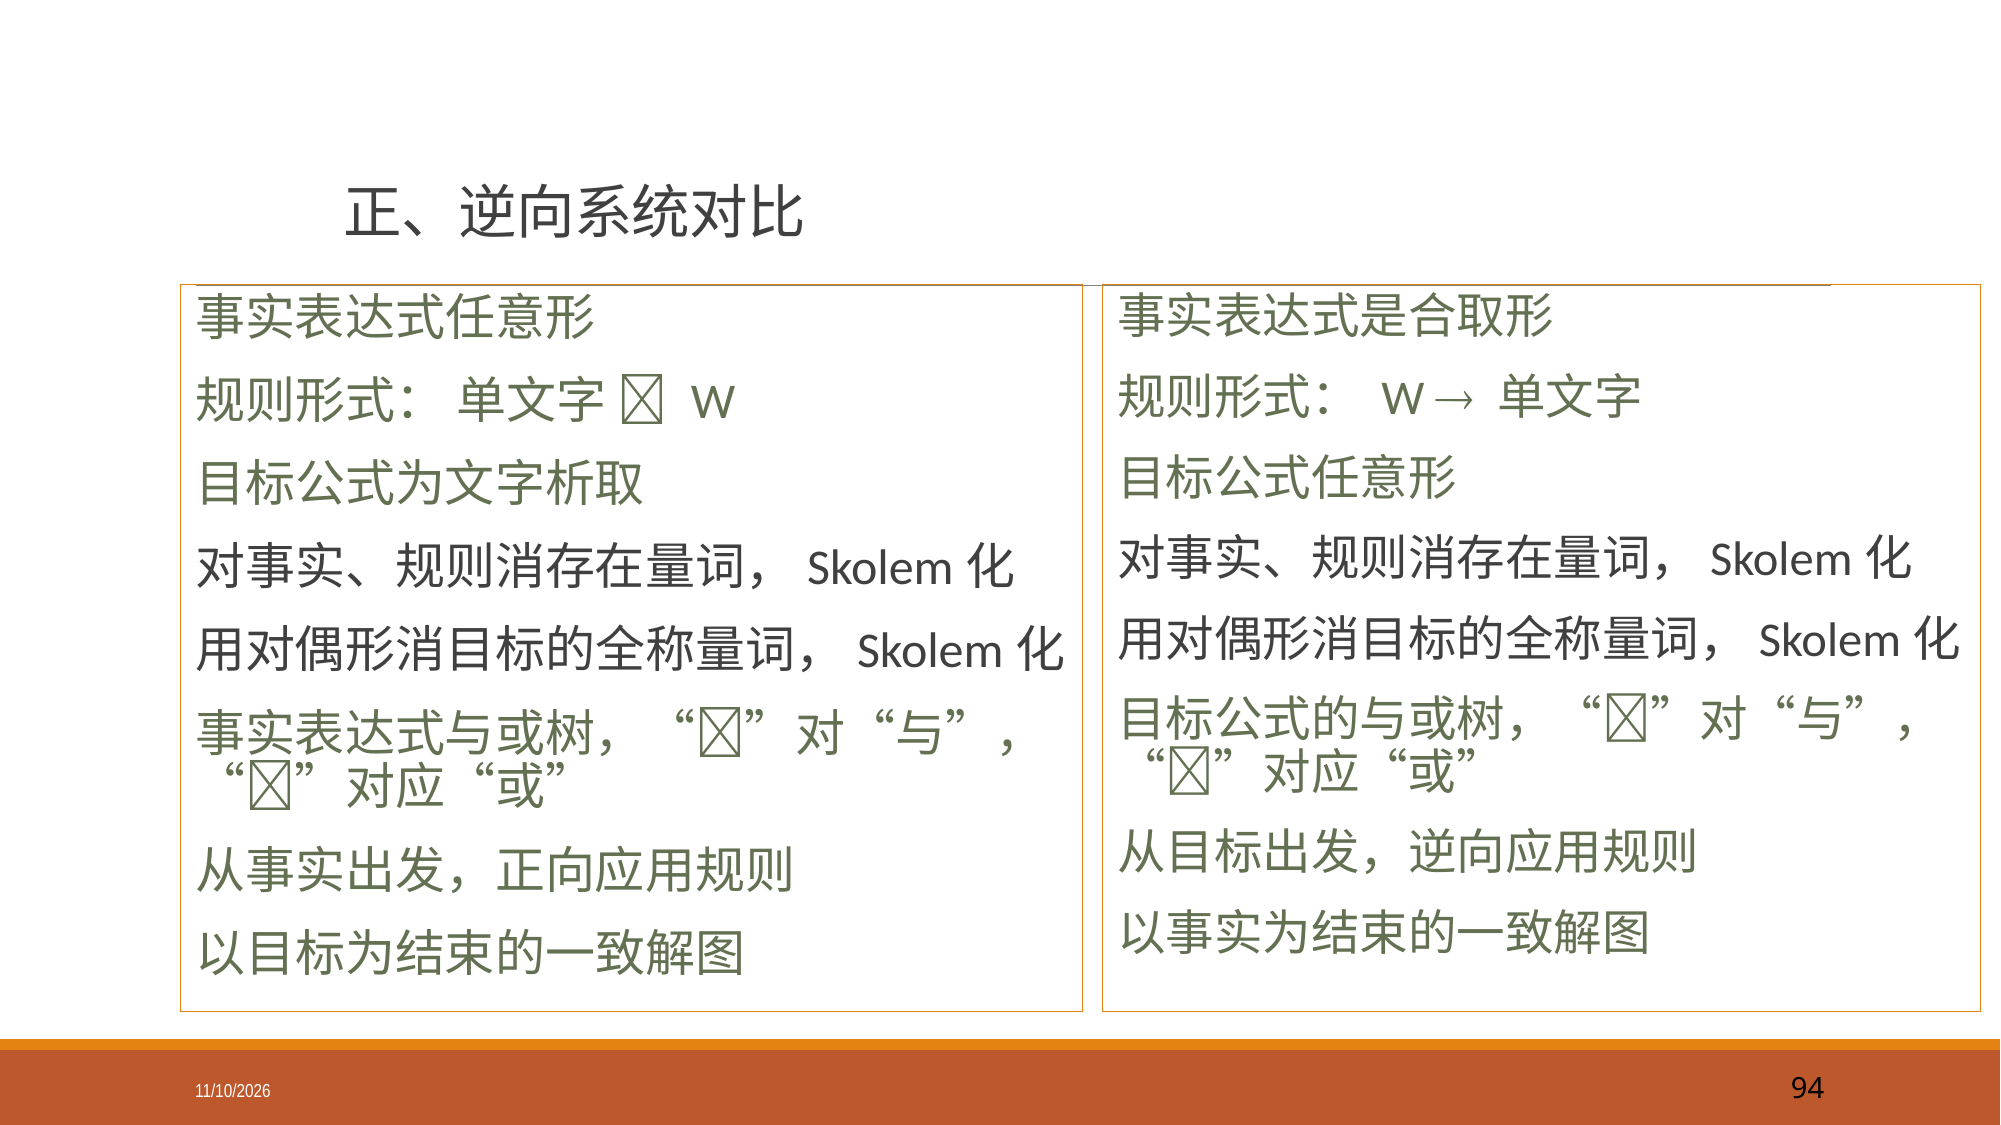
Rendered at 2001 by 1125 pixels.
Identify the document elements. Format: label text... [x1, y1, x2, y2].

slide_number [180, 1059, 586, 1120]
list 事实表达式是合取形 规则形式： W  单文字 目标公式任意形 对事实、规则消存在量词，Skolem化 用对偶形消目标的全称量词，Skolem化 目标公式的与或树，“”对“与”，“”对应“或” 从目标出发，逆向应用规则 以事实为结束的一致解图 [1102, 284, 1981, 1012]
slide_number 94 [1624, 1059, 1840, 1120]
title 正、逆向系统对比 [303, 177, 1579, 253]
list 事实表达式任意形 规则形式： 单文字  W 目标公式为文字析取 对事实、规则消存在量词，Skolem化 用对偶形消目标的全称量词，Skolem化 事实表达式与或树，“”对“与”，“”对应“或” 从事实出发，正向应用规则 以目标为结束的一致解图 [180, 284, 1083, 1012]
